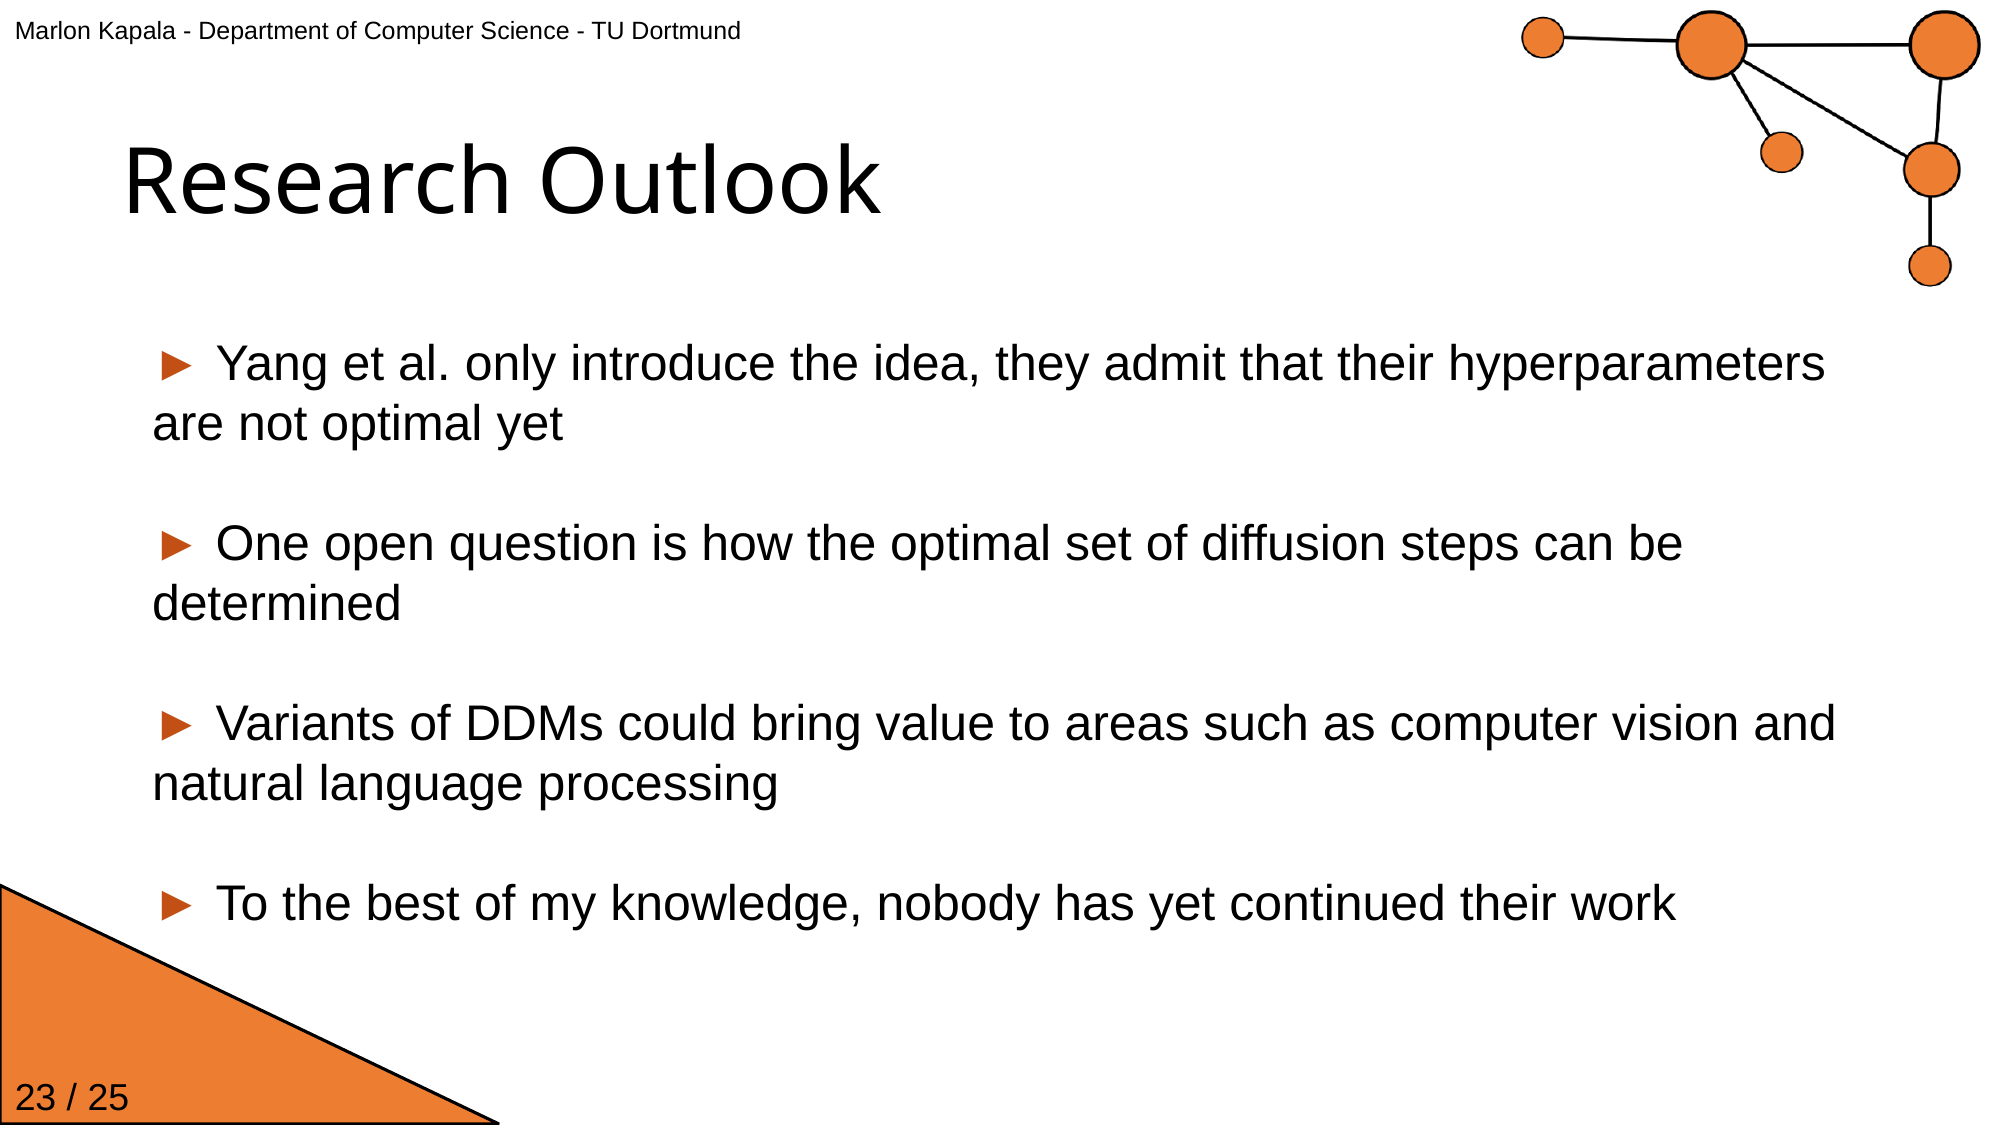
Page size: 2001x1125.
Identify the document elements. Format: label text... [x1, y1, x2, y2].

picture [0, 0, 2001, 1125]
text_box Marlon Kapala - Department of Computer Science - TU Dortmund [0, 0, 1274, 61]
text_box 23 / 25 [0, 1065, 173, 1125]
text_box ► Yang et al. only introduce the idea, they admit that their hyperparameters are not optimal yet ► One open question is how the optimal set of diffusion steps can be determined ► Variants of DDMs could bring value to areas such as computer vision and natural language processing ► To the best of my knowledge, nobody has yet continued their work [137, 322, 1863, 938]
text_box Research Outlook [106, 75, 1831, 292]
text_box [0, 885, 500, 1125]
